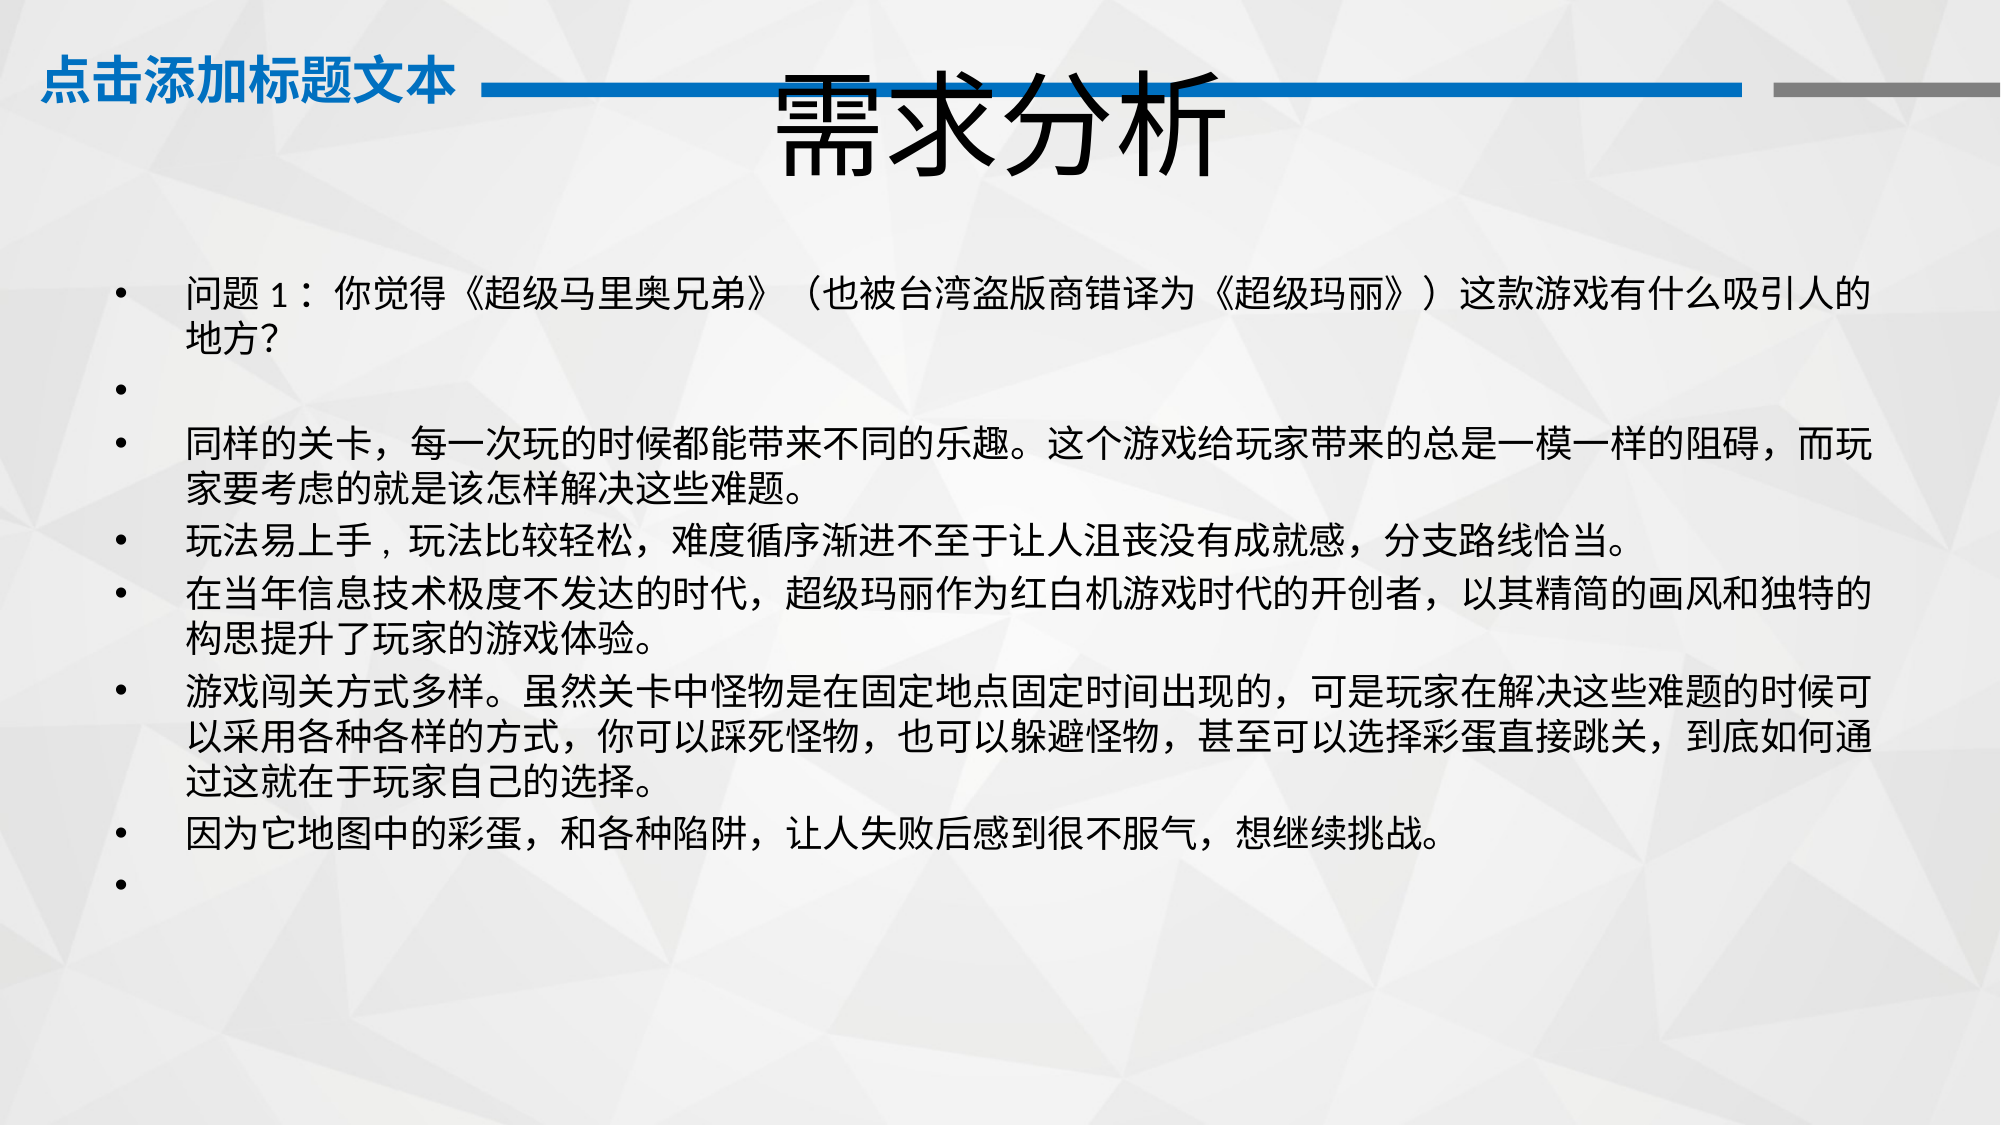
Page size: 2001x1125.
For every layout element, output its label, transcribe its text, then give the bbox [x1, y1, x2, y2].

title 需求分析 [99, 45, 1900, 233]
list 问题1：你觉得《超级马里奥兄弟》（也被台湾盗版商错译为《超级玛丽》）这款游戏有什么吸引人的地方？ 同样的关卡，每一次玩的时候都能带来不同的乐趣。这个游戏给玩家带来的总是一模一样的阻碍，而玩家要考虑的就是该怎样解决这些难题。 玩法易上手, 玩法比较轻松，难度循序渐进不至于让人沮丧没有成就感，分支路线恰当。 在当年信息技术极度不发达的时代，超级玛丽作为红白机游戏时代的开创者，以其精简的画风和独特的构思提升了玩家的游戏体验。 游戏闯关方式多样。虽然关卡中怪物是在固定地点固定时间出现的，可是玩家在解决这些难题的时候可以采用各种各样的方式，你可以踩死怪物，也可以躲避怪物，甚至可以选择彩蛋直接跳关，到底如何通过这就在于玩家自己的选择。 因为它地图中的彩蛋，和各种陷阱，让人失败后感到很不服气，想继续挑战。 [99, 262, 1900, 1005]
picture [0, 0, 2000, 1125]
